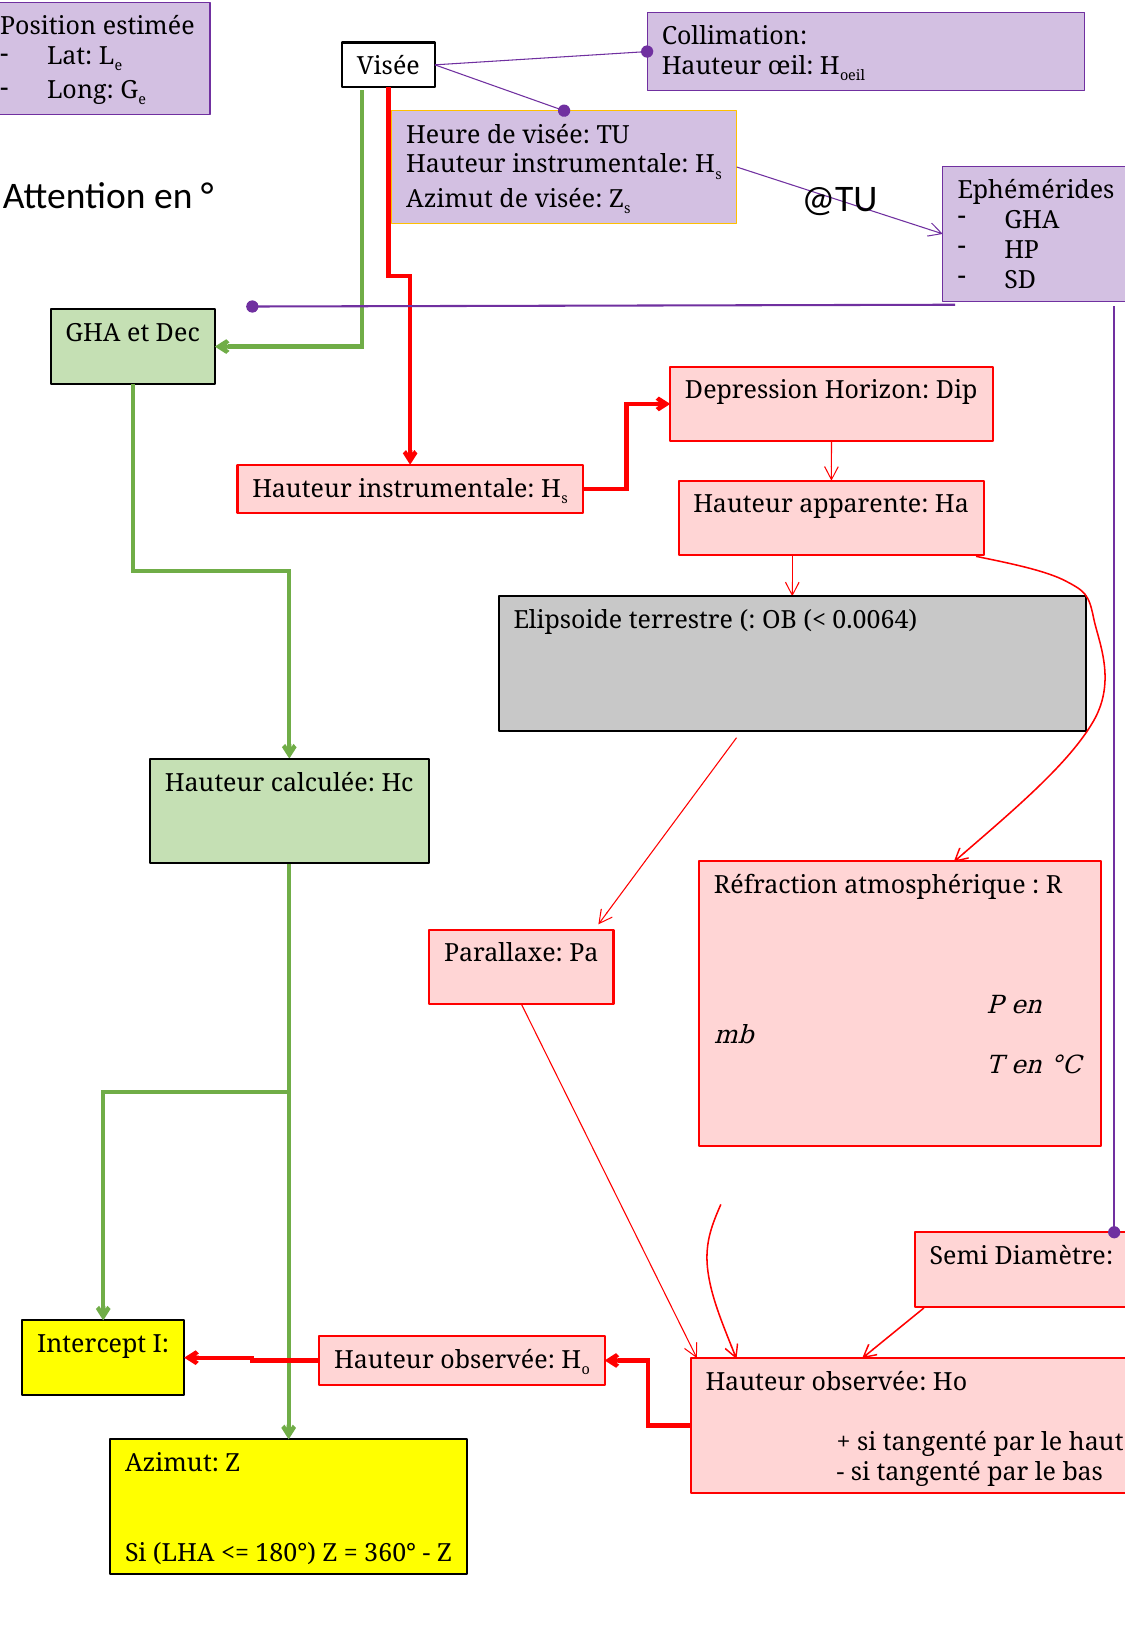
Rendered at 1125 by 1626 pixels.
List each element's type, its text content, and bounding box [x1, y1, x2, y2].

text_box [24, 493, 398, 651]
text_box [598, 737, 737, 925]
text_box [705, 1204, 739, 1359]
text_box Attention en ° [0, 163, 178, 224]
text_box Visée [342, 42, 435, 88]
text_box Heure de visée: TU Hauteur instrumentale: Hs Azimut de visée: Zs [391, 110, 737, 224]
text_box Ephémérides GHA HP SD [942, 166, 1125, 302]
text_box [707, 163, 957, 235]
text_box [0, 999, 425, 1186]
text_box Hauteur observée: Ho [319, 1336, 584, 1385]
text_box Position estimée Lat: Le Long: Ge [0, 2, 211, 115]
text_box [178, 163, 436, 274]
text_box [553, 407, 644, 488]
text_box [862, 1307, 924, 1359]
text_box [430, 66, 565, 111]
text_box [953, 555, 1107, 862]
text_box Hauteur instrumentale: Hs [237, 464, 583, 514]
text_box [521, 1005, 697, 1359]
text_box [210, 265, 588, 288]
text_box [584, 1358, 715, 1427]
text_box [430, 49, 648, 66]
